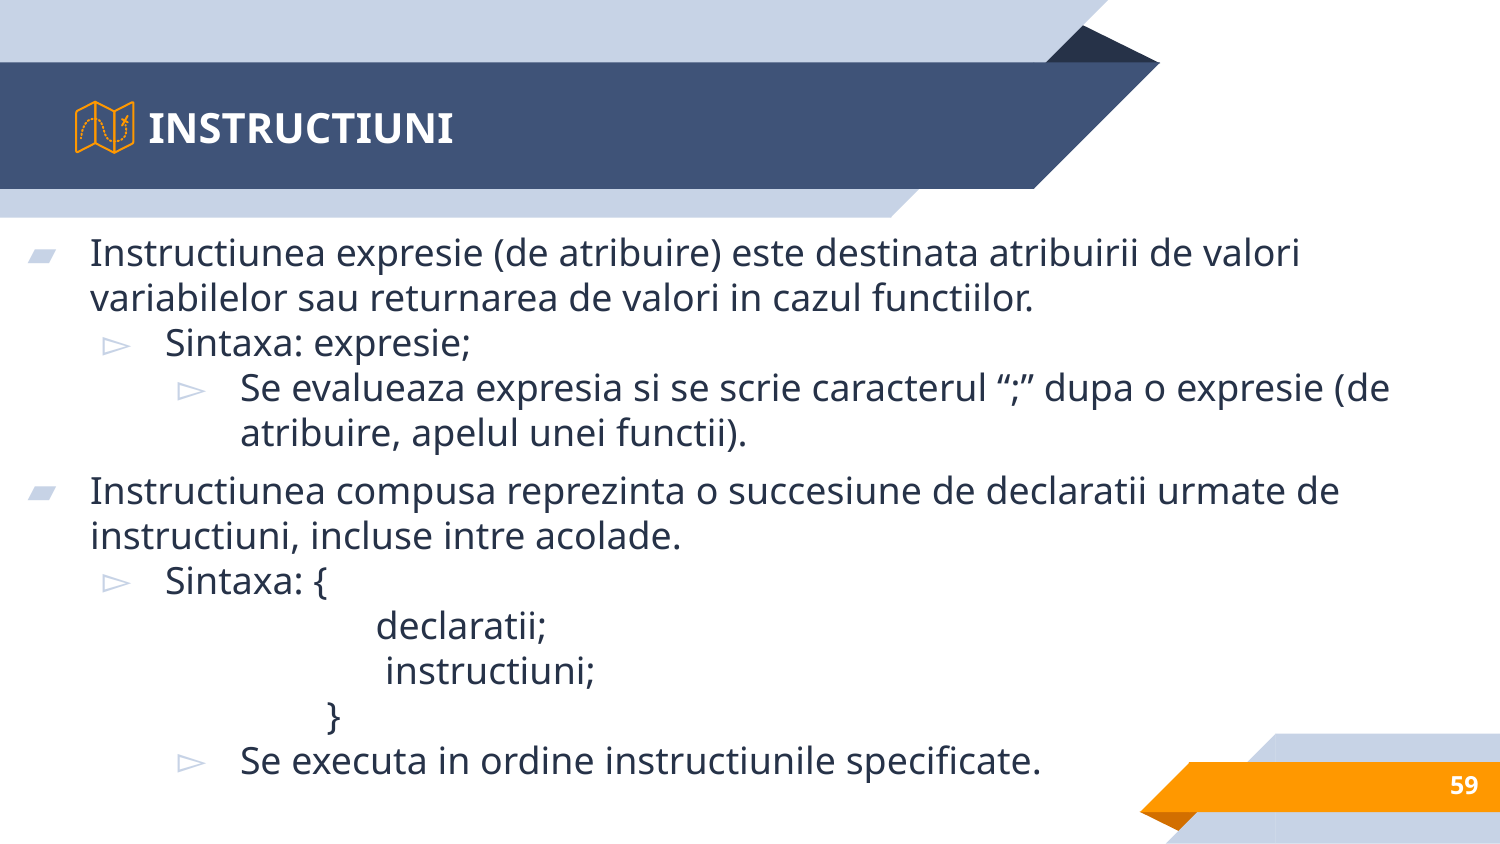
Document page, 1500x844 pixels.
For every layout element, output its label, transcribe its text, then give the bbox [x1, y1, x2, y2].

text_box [75, 101, 134, 153]
slide_number 59 [1249, 760, 1494, 813]
title INSTRUCTIUNI [133, 64, 1035, 190]
list Instructiunea expresie (de atribuire) este destinata atribuirii de valori variabilelor sau returnarea de valori in cazul functiilor. Sintaxa: expresie; Se evalueaza expresia si se scrie caracterul “;” dupa o expresie (de atribuire, apelul unei functii). Instructiunea compusa reprezinta o succesiune de declaratii urmate de instructiuni, incluse intre acolade. Sintaxa: { declaratii; instructiuni; } Se executa in ordine instructiunile specificate. [0, 214, 1500, 844]
